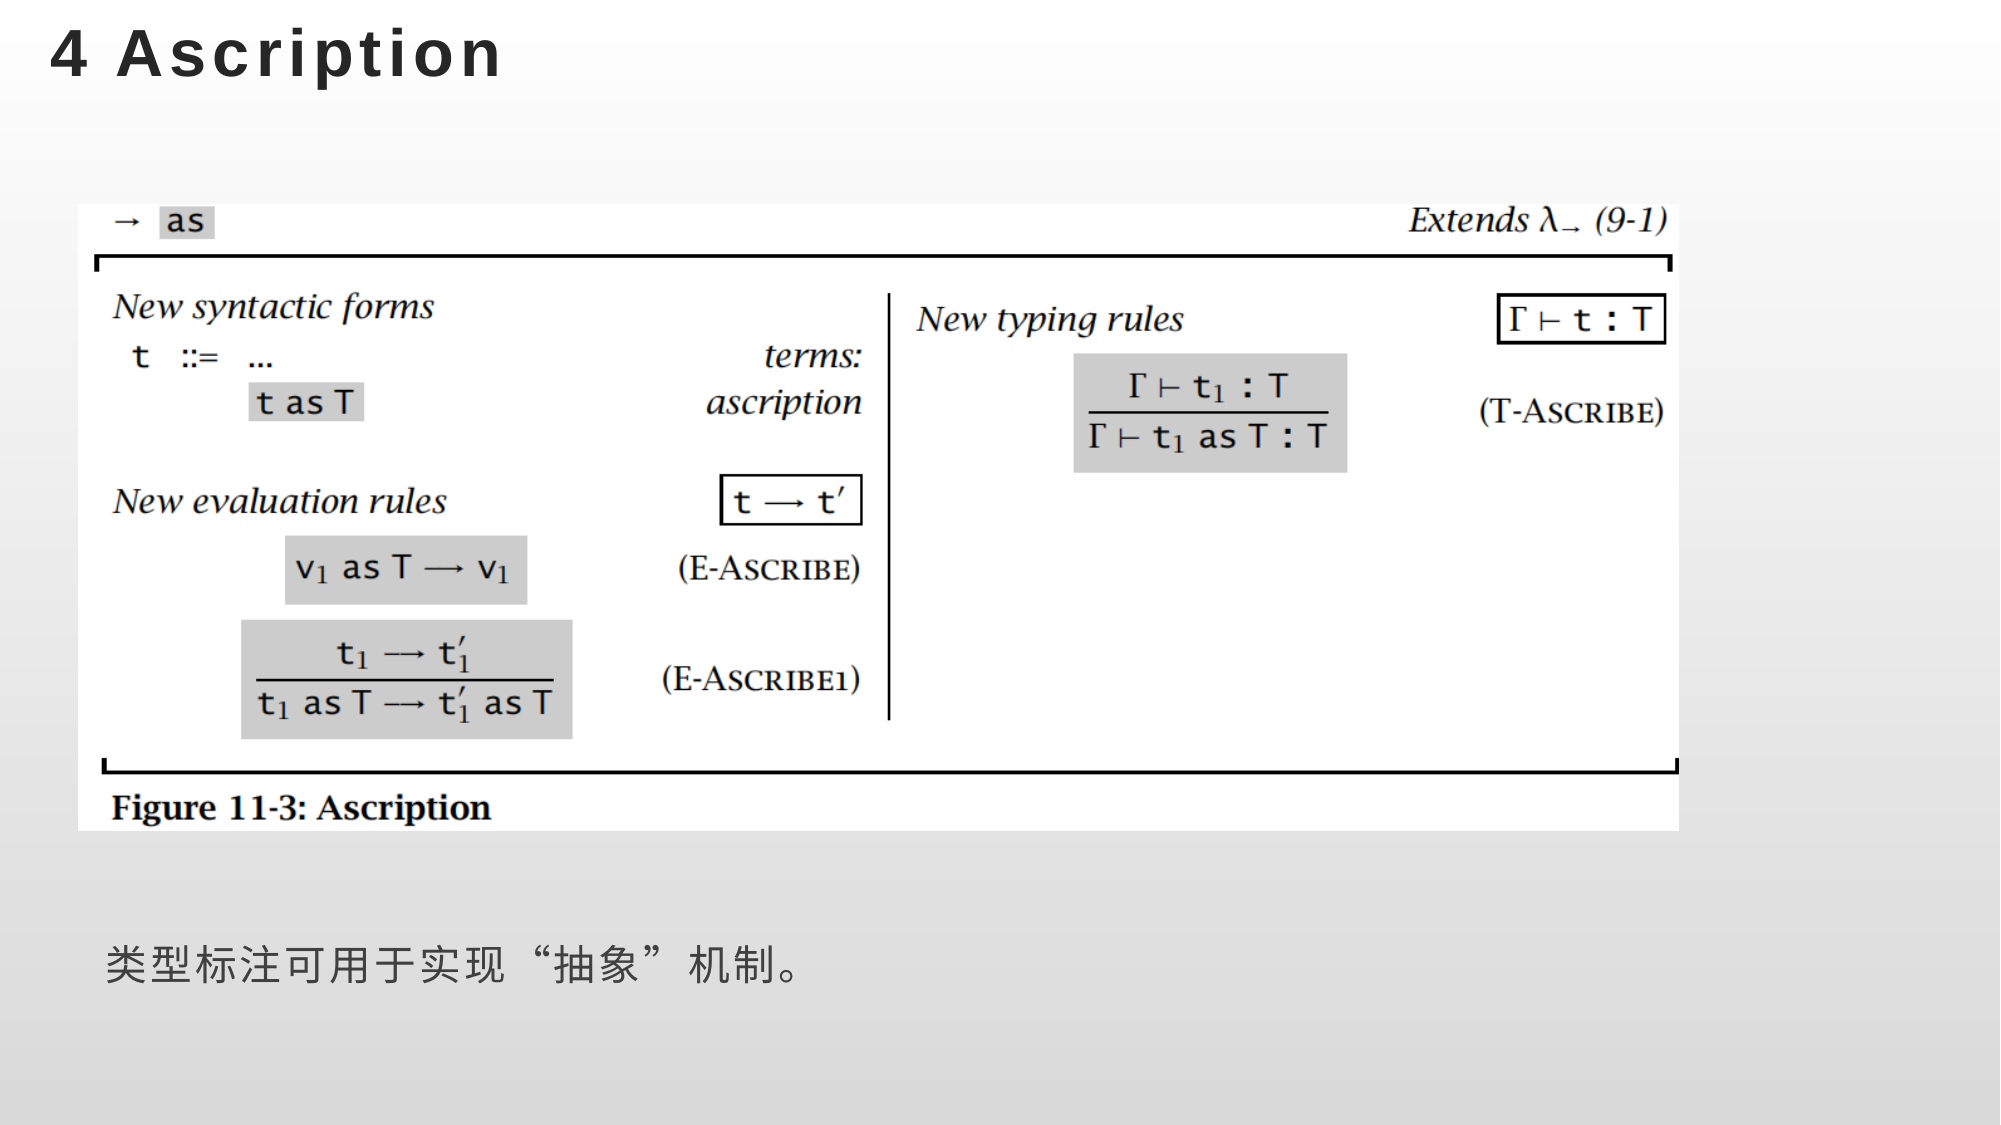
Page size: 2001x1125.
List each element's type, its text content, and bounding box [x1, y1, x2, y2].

text_box 类型标注可用于实现“抽象”机制。 [90, 910, 835, 996]
title 4 Ascription [35, 0, 1761, 100]
picture [77, 204, 1679, 831]
